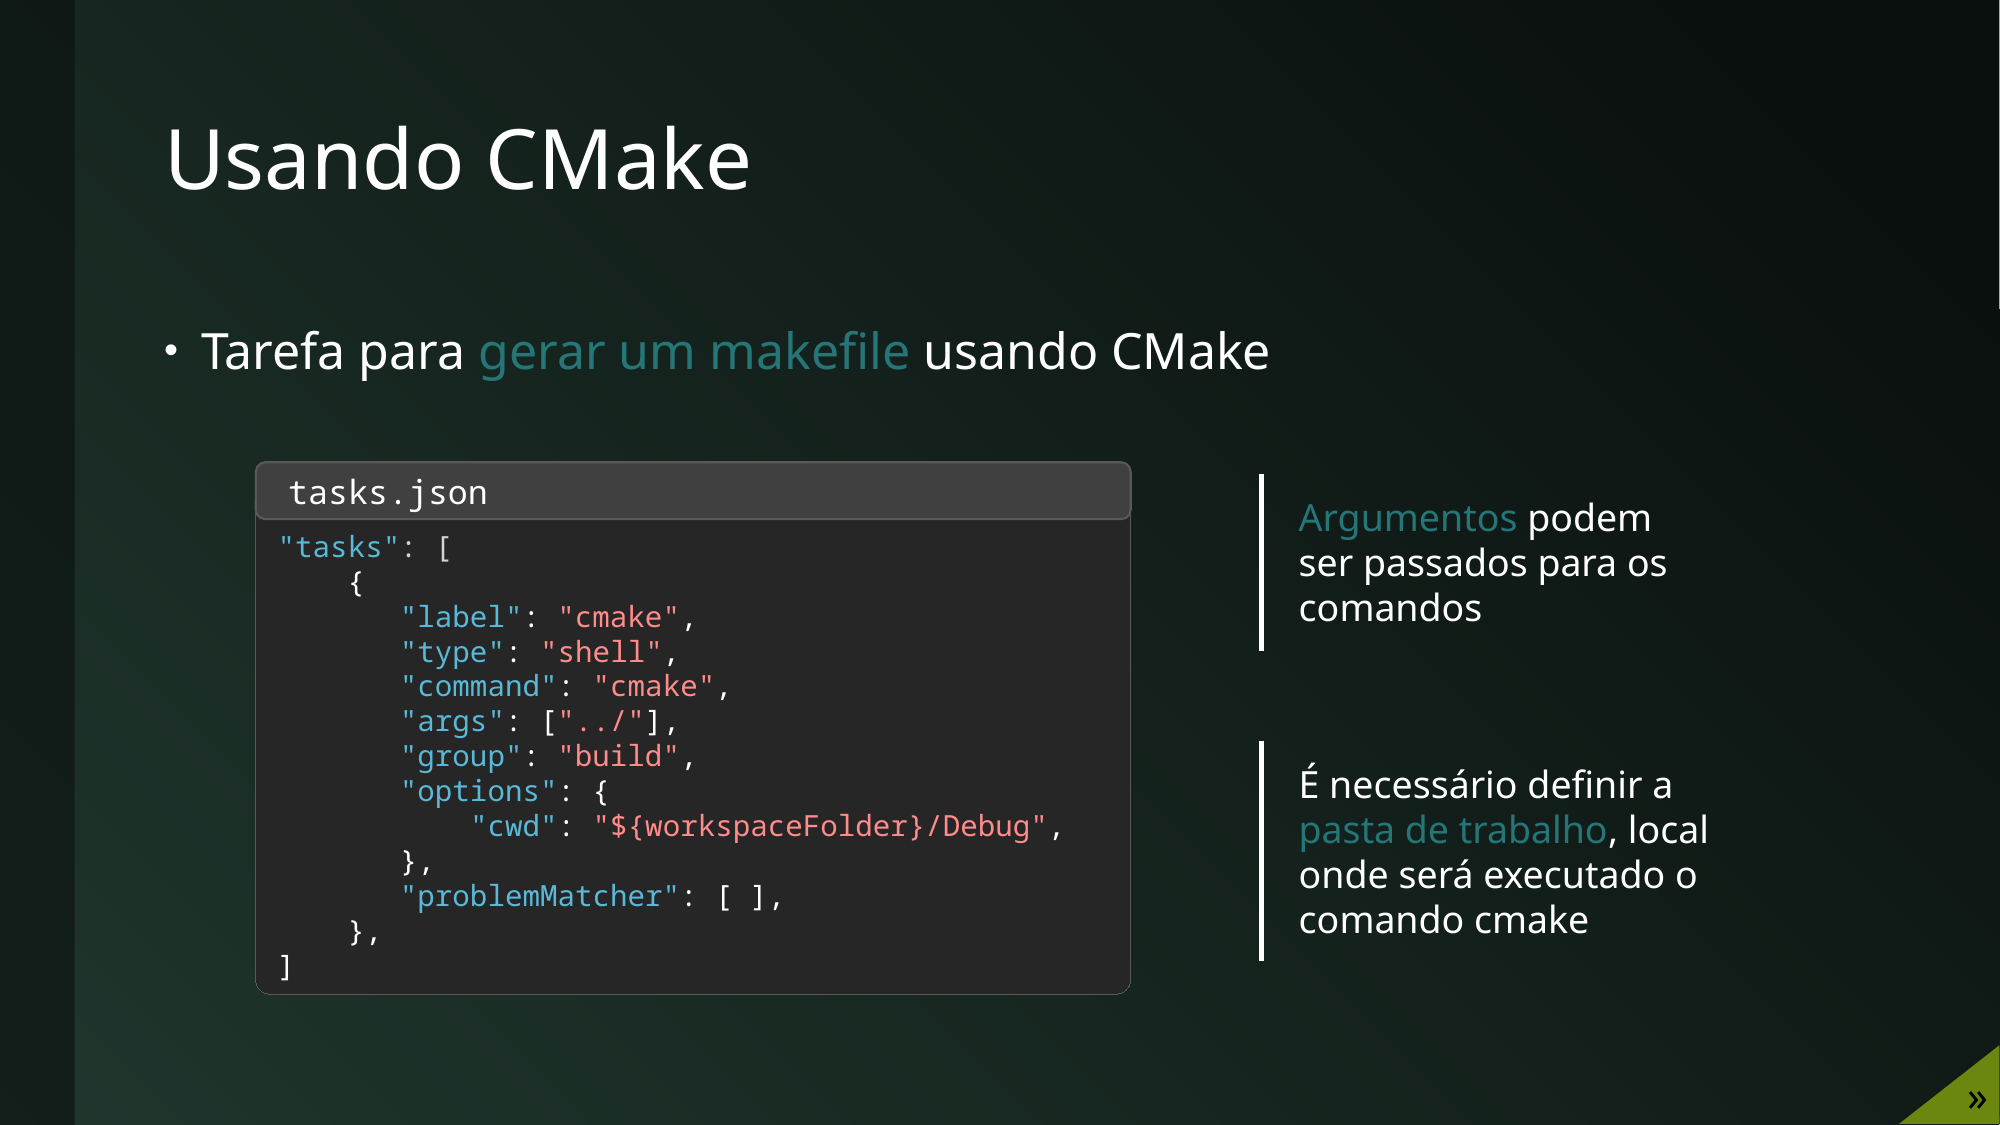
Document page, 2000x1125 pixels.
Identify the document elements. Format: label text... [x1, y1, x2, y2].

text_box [1261, 473, 1710, 651]
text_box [1901, 1046, 2000, 1125]
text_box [1261, 740, 1770, 961]
title Usando CMake [149, 62, 1898, 263]
list Tarefa para gerar um makefile usando CMake [149, 299, 1898, 1025]
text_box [255, 462, 1131, 997]
